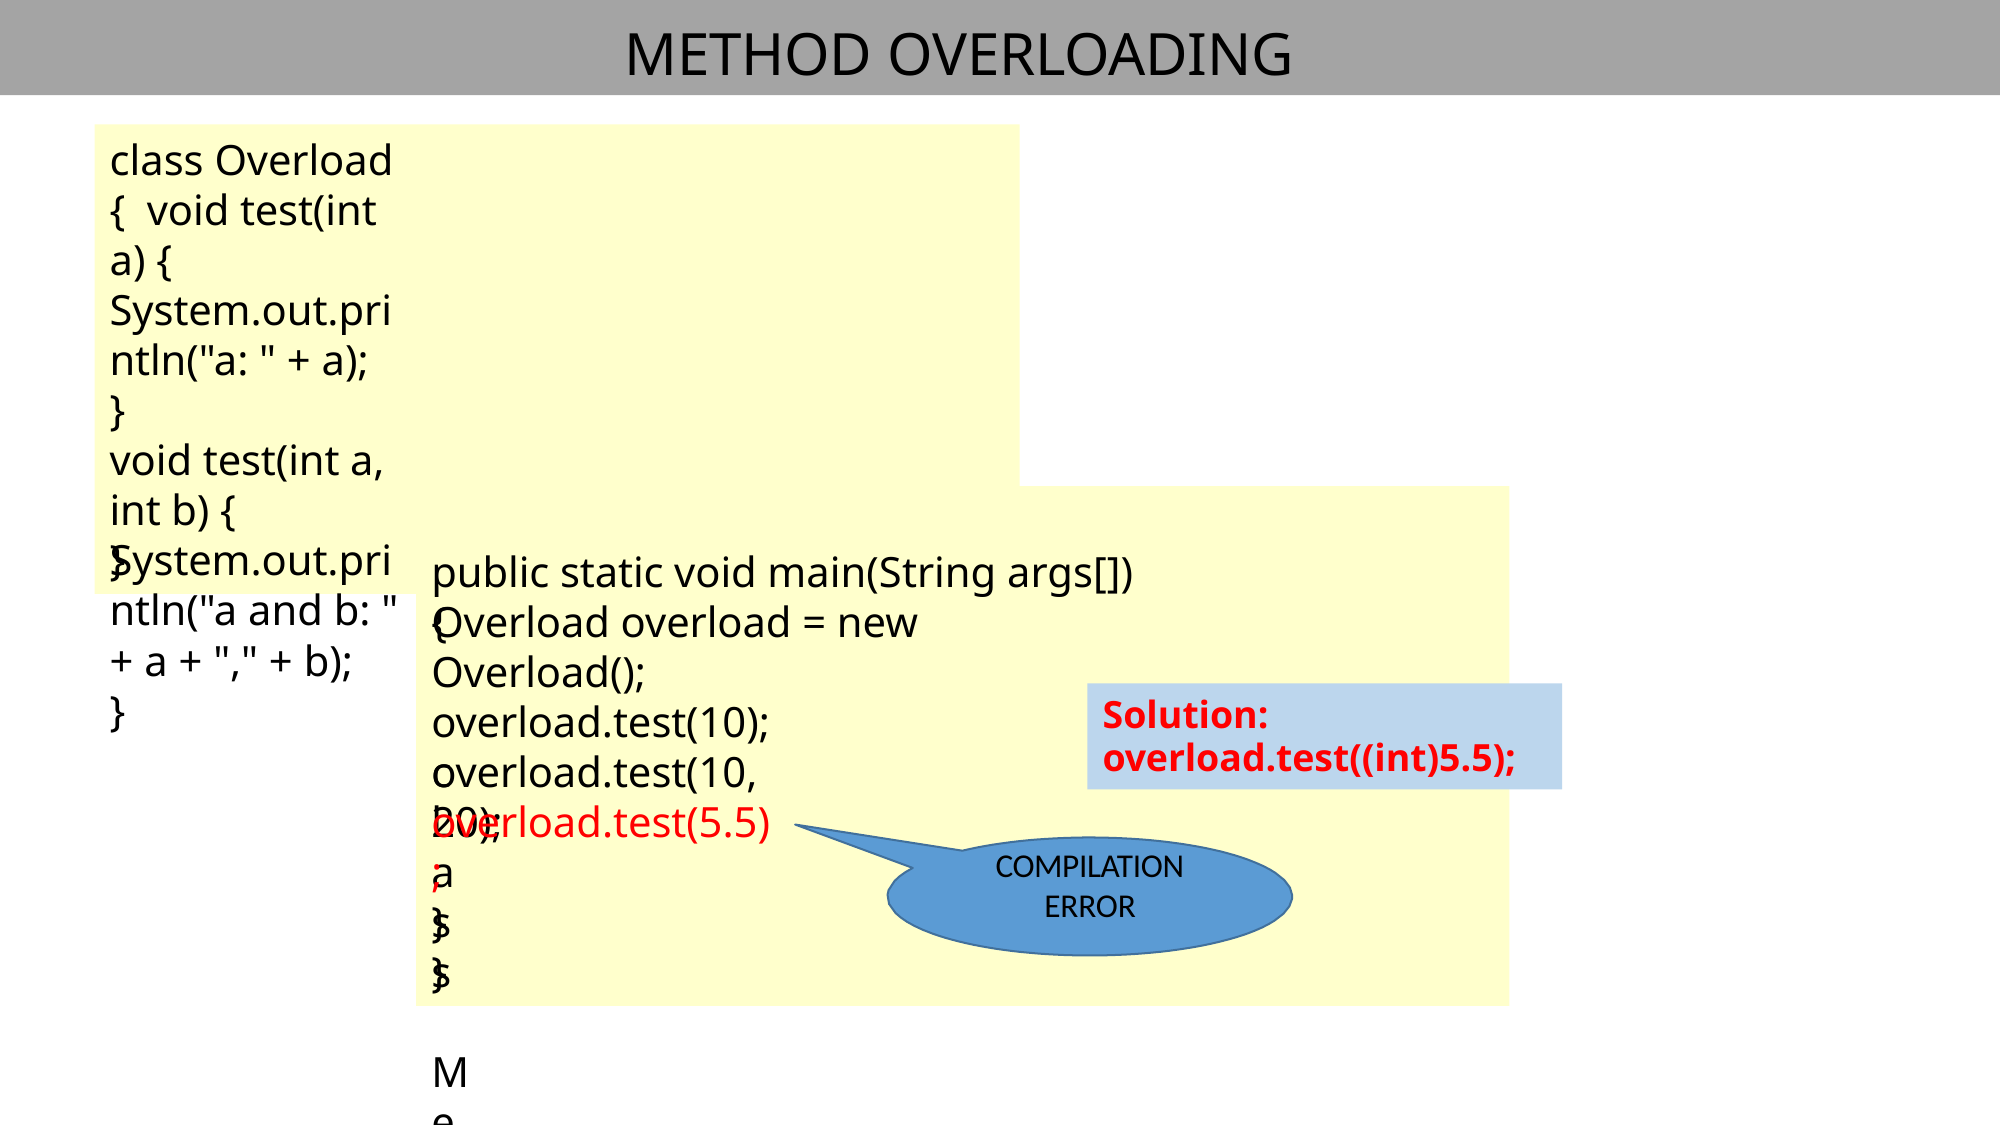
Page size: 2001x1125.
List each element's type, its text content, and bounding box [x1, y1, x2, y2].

text_box [94, 124, 1020, 594]
text_box [954, 486, 1510, 683]
text_box overload.test((int)5.5); [1100, 731, 1546, 779]
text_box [793, 823, 1294, 957]
text_box [954, 696, 1510, 1006]
text_box public static void main(String args[]) { [429, 543, 1139, 646]
text_box Overload overload = new Overload(); [429, 593, 1124, 696]
text_box class Overload { void test(int a) { System.out.println("a: " + a); } void test(int a, int b) { System.out.println("a and b: " + a + "," + b); } class MethodOverloading { [107, 131, 954, 1125]
text_box Solution: [1100, 688, 1275, 731]
text_box overload.test(5.5); [429, 793, 777, 896]
text_box } } [429, 893, 454, 996]
text_box overload.test(10); overload.test(10, 20); [429, 693, 835, 846]
text_box [0, 0, 2000, 96]
text_box [1087, 683, 1563, 790]
title METHOD OVERLOADING [622, 14, 1378, 205]
